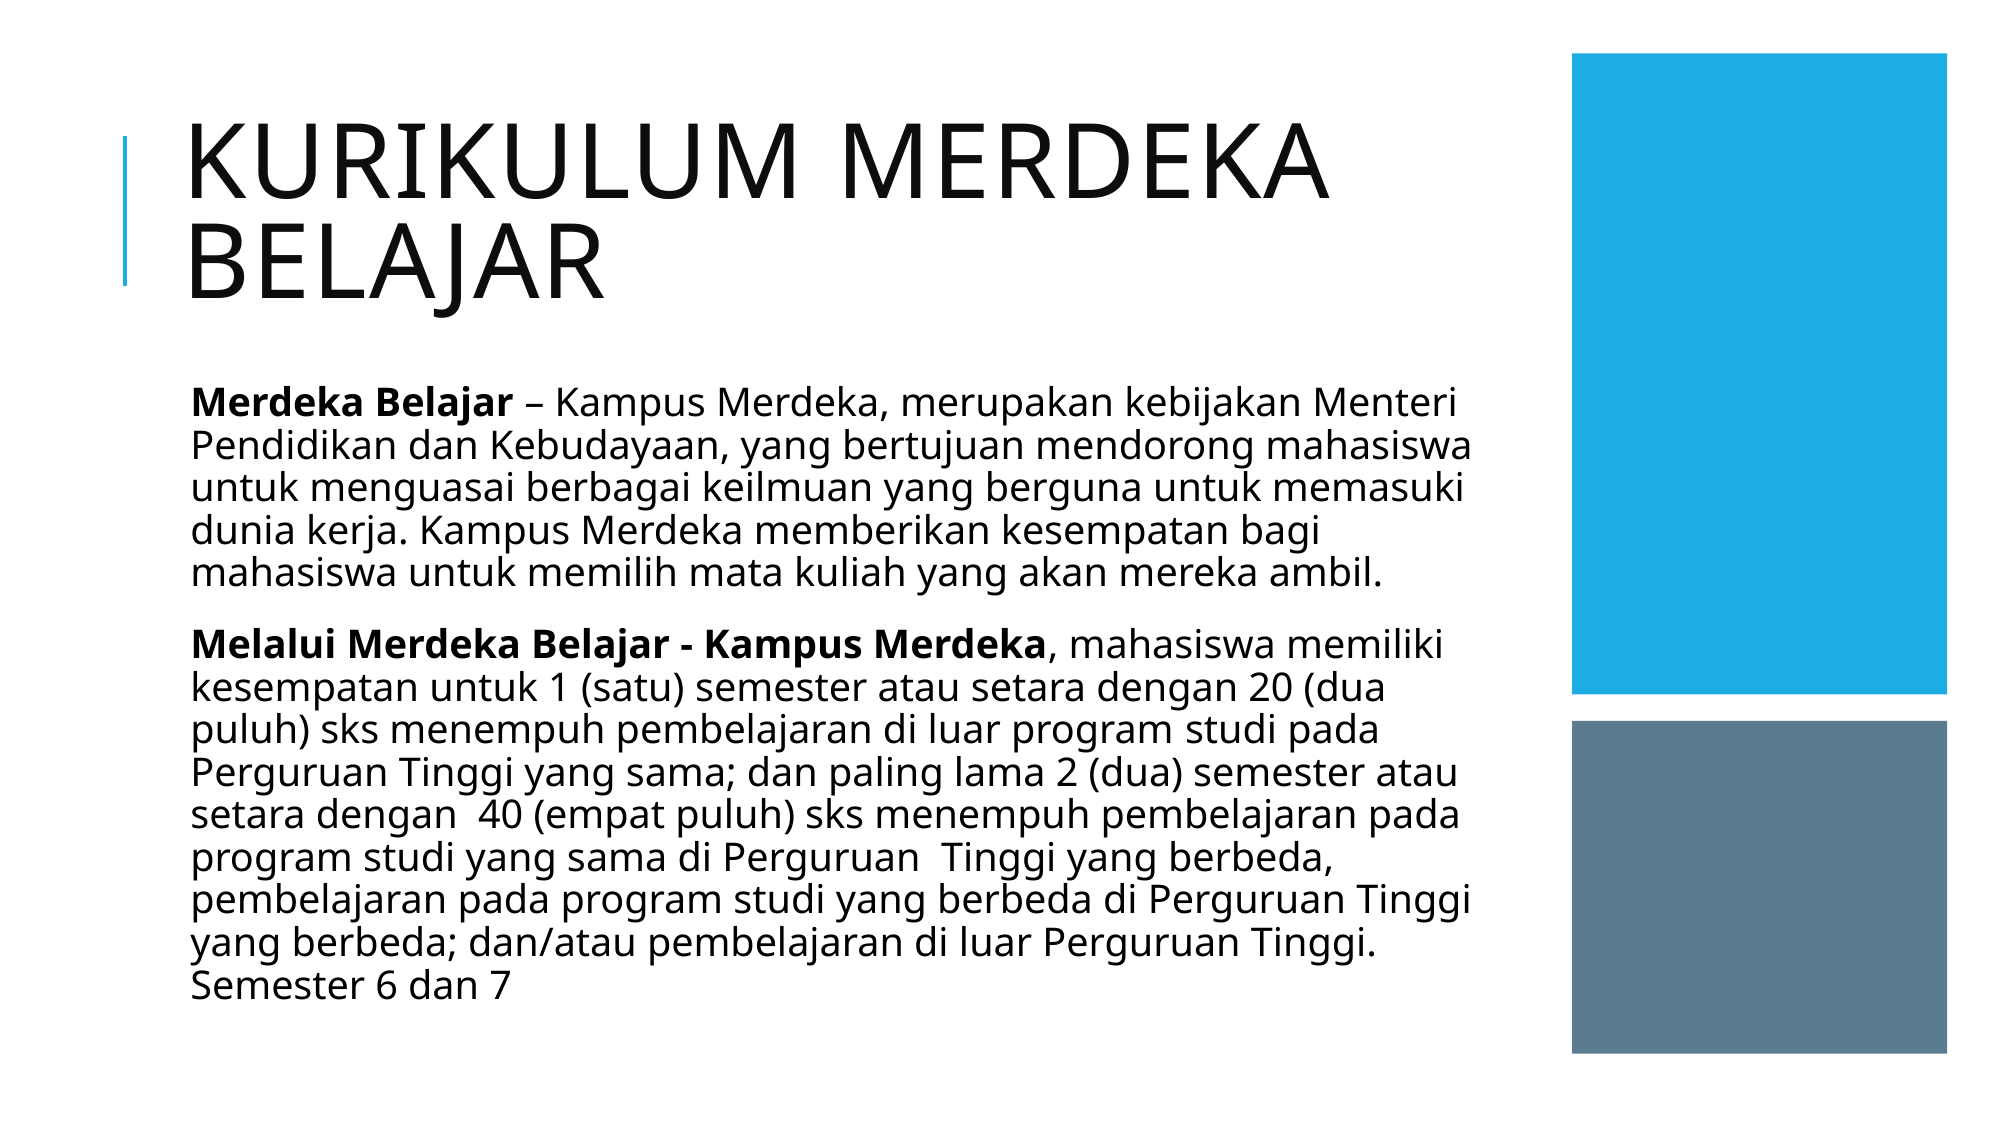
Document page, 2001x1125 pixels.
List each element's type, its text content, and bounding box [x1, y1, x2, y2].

text_box [1571, 52, 1948, 696]
list Merdeka Belajar – Kampus Merdeka, merupakan kebijakan Menteri Pendidikan dan Kebudayaan, yang bertujuan mendorong mahasiswa untuk menguasai berbagai keilmuan yang berguna untuk memasuki dunia kerja. Kampus Merdeka memberikan kesempatan bagi mahasiswa untuk memilih mata kuliah yang akan mereka ambil. Melalui Merdeka Belajar - Kampus Merdeka, mahasiswa memiliki kesempatan untuk 1 (satu) semester atau setara dengan 20 (dua puluh) sks menempuh pembelajaran di luar program studi pada Perguruan Tinggi yang sama; dan paling lama 2 (dua) semester atau setara dengan 40 (empat puluh) sks menempuh pembelajaran pada program studi yang sama di Perguruan Tinggi yang berbeda, pembelajaran pada program studi yang berbeda di Perguruan Tinggi yang berbeda; dan/atau pembelajaran di luar Perguruan Tinggi. Semester 6 dan 7 [168, 375, 1484, 1035]
title Kurikulum merdeka belajar [168, 96, 1484, 342]
text_box [1571, 720, 1948, 1055]
